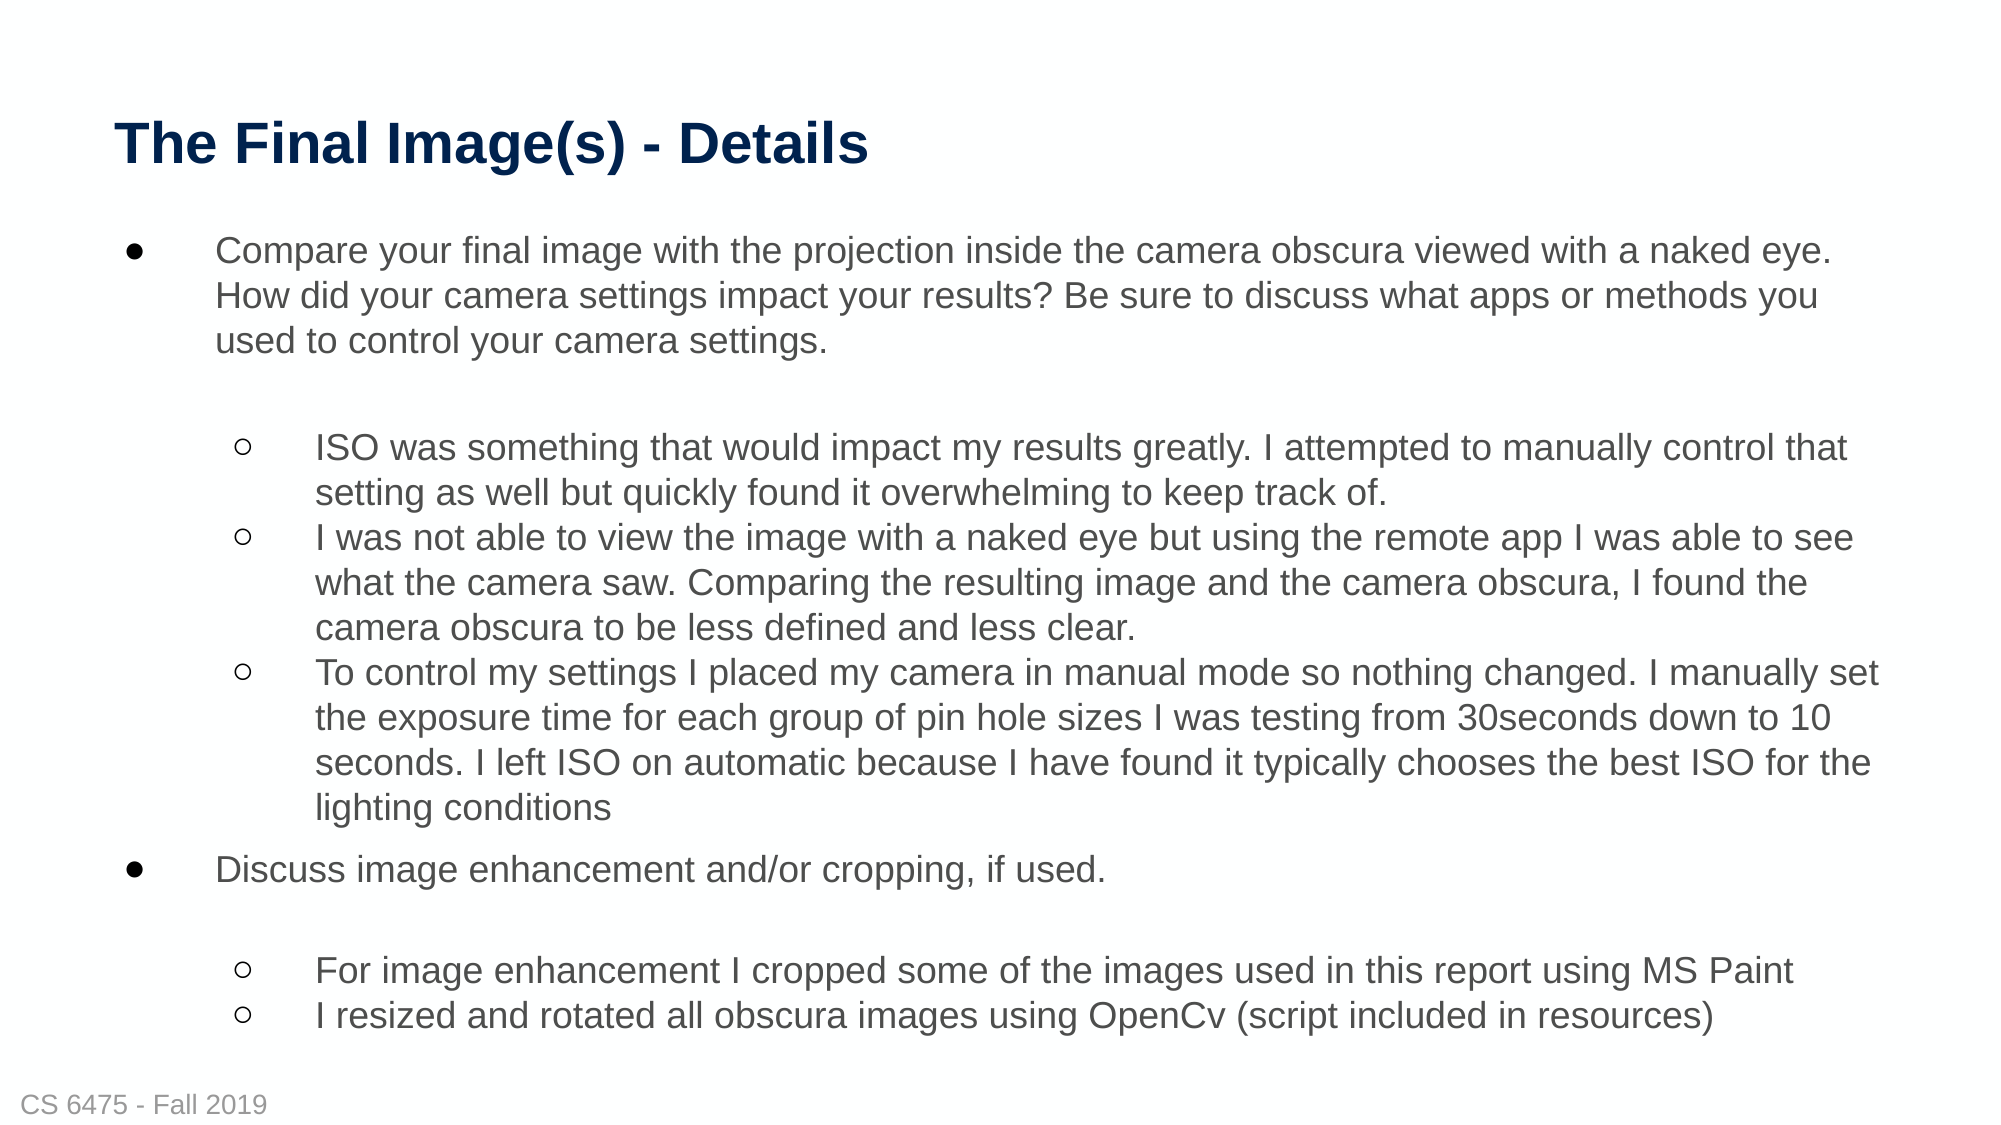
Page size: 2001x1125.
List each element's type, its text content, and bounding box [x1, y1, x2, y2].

title The Final Image(s) - Details [99, 45, 1900, 191]
list Compare your final image with the projection inside the camera obscura viewed with a naked eye. How did your camera settings impact your results? Be sure to discuss what apps or methods you used to control your camera settings. ISO was something that would impact my results greatly. I attempted to manually control that setting as well but quickly found it overwhelming to keep track of. I was not able to view the image with a naked eye but using the remote app I was able to see what the camera saw. Comparing the resulting image and the camera obscura, I found the camera obscura to be less defined and less clear. To control my settings I placed my camera in manual mode so nothing changed. I manually set the exposure time for each group of pin hole sizes I was testing from 30seconds down to 10 seconds. I left ISO on automatic because I have found it typically chooses the best ISO for the lighting conditions Discuss image enhancement and/or cropping, if used. For image enhancement I cropped some of the images used in this report using MS Paint I resized and rotated all obscura images using OpenCv (script included in resources) [99, 211, 1900, 1078]
